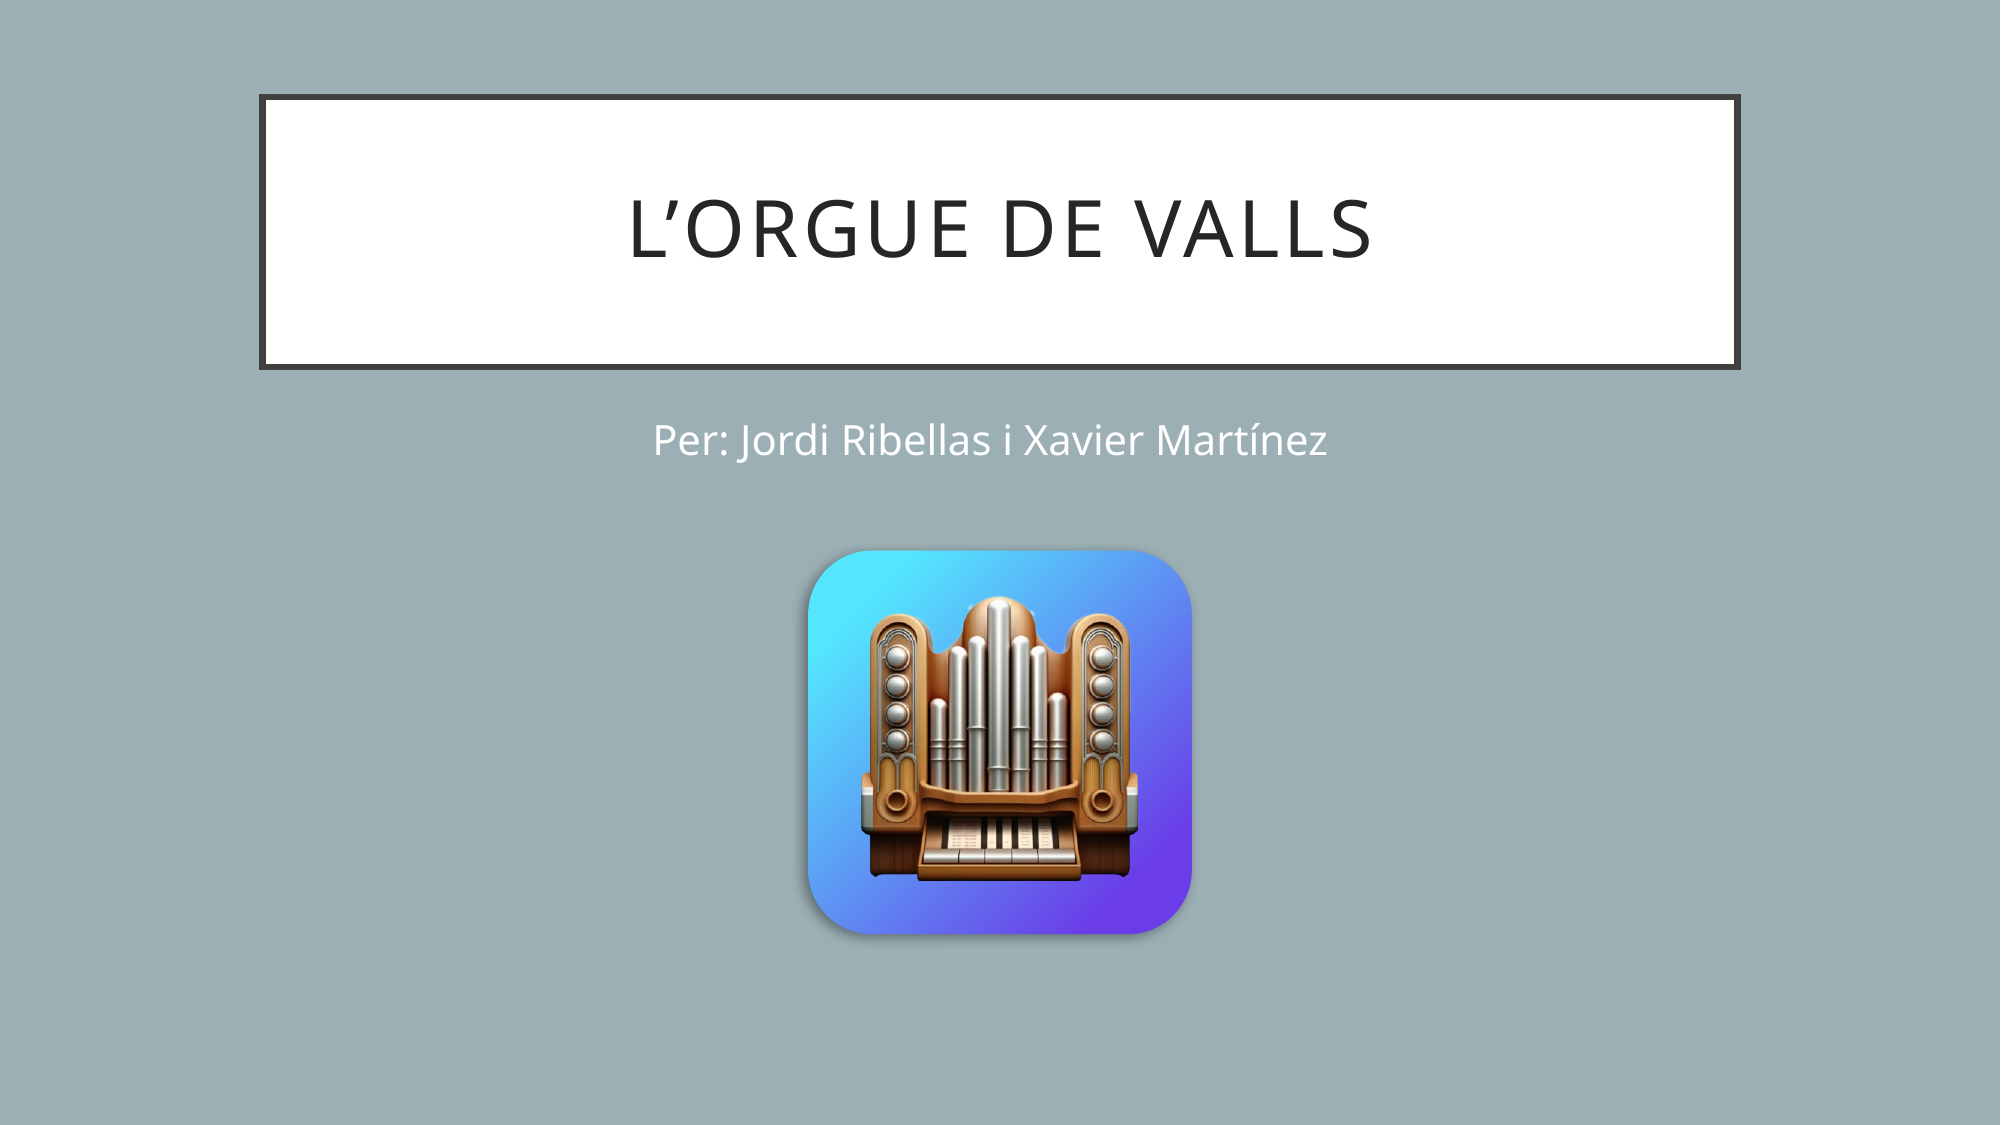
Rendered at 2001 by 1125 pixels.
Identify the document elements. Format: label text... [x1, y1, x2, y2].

subtitle Per: Jordi Ribellas i Xavier Martínez [432, 405, 1549, 610]
title L’ORGUE DE VALLS [259, 94, 1741, 370]
picture [808, 550, 1192, 935]
